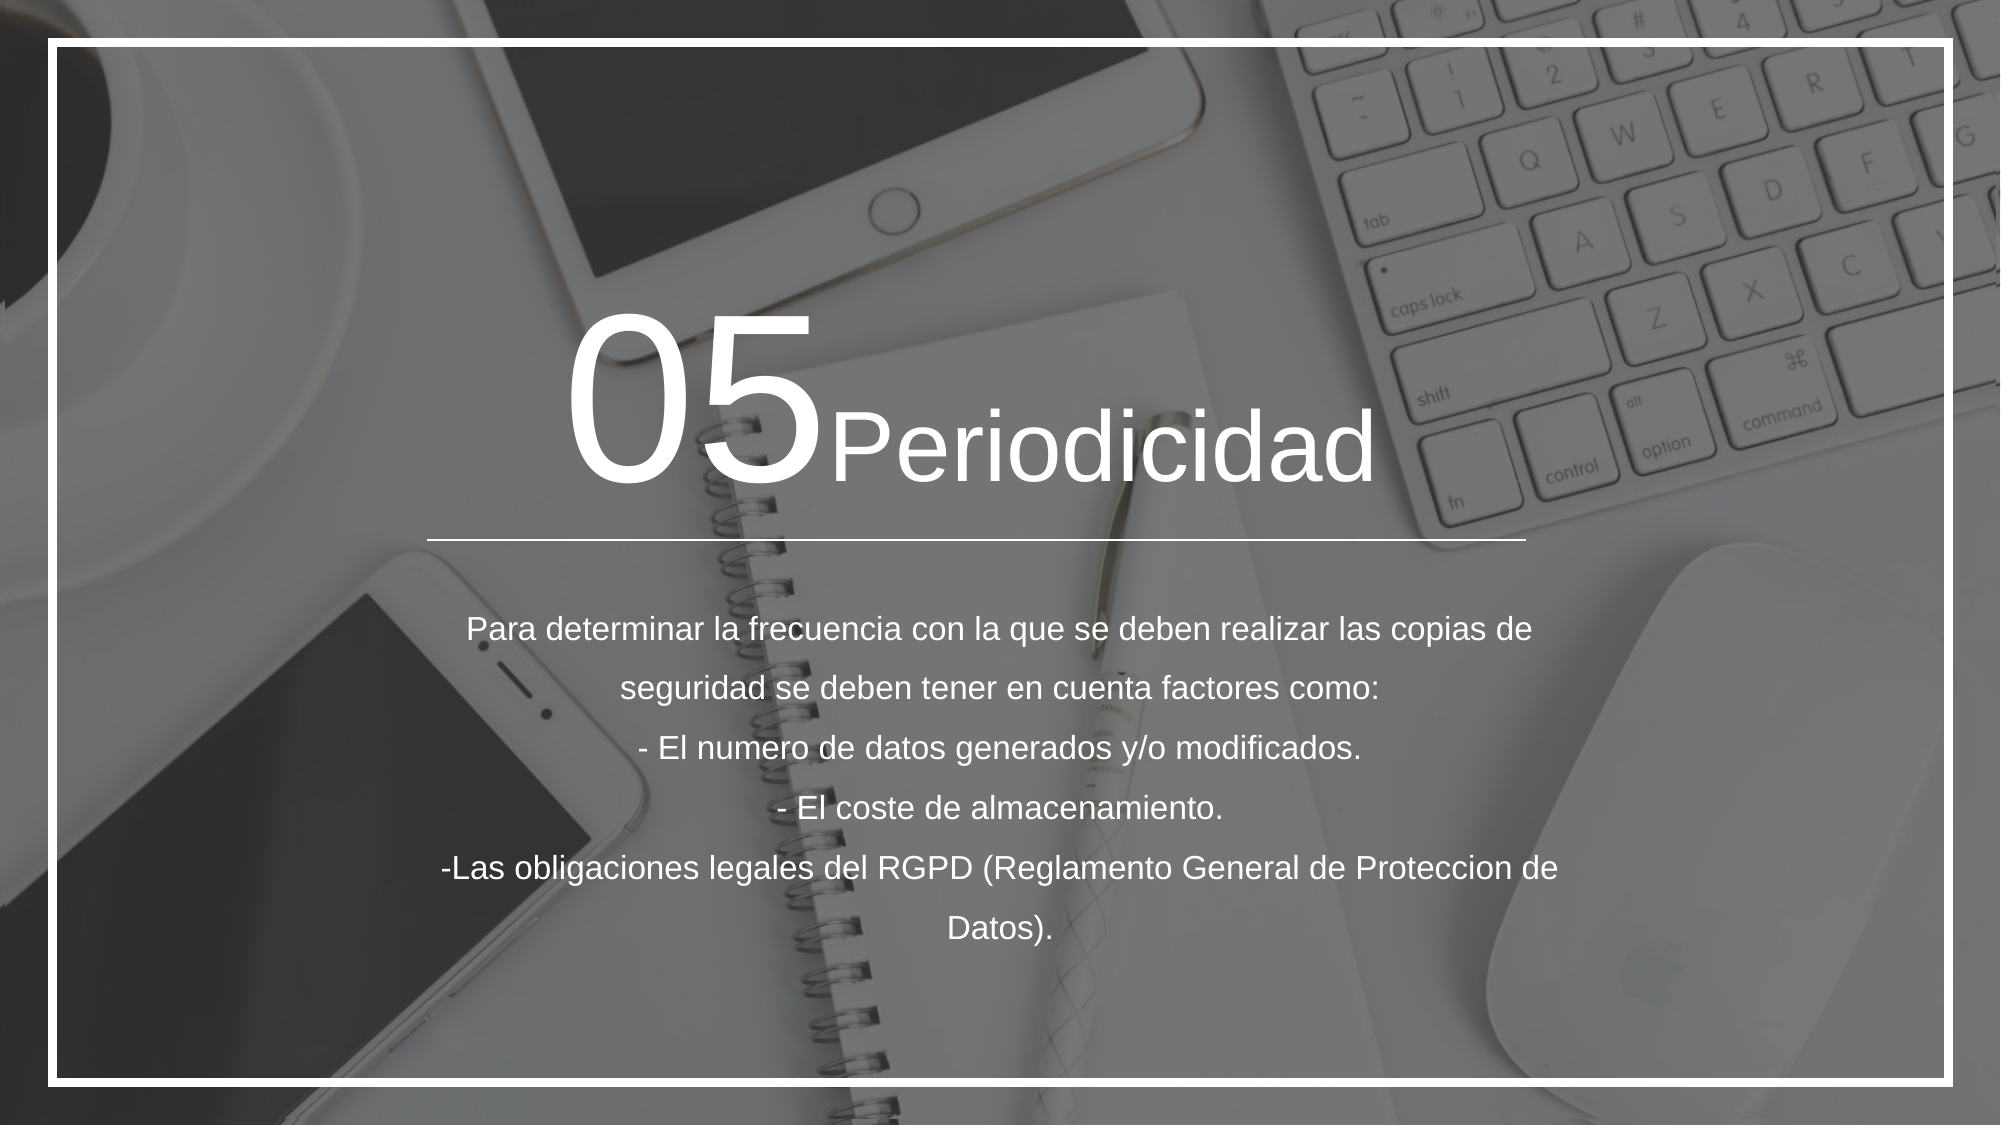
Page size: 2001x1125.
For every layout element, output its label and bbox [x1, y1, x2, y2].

text_box [0, 0, 2000, 1125]
picture [5, 0, 1996, 1119]
